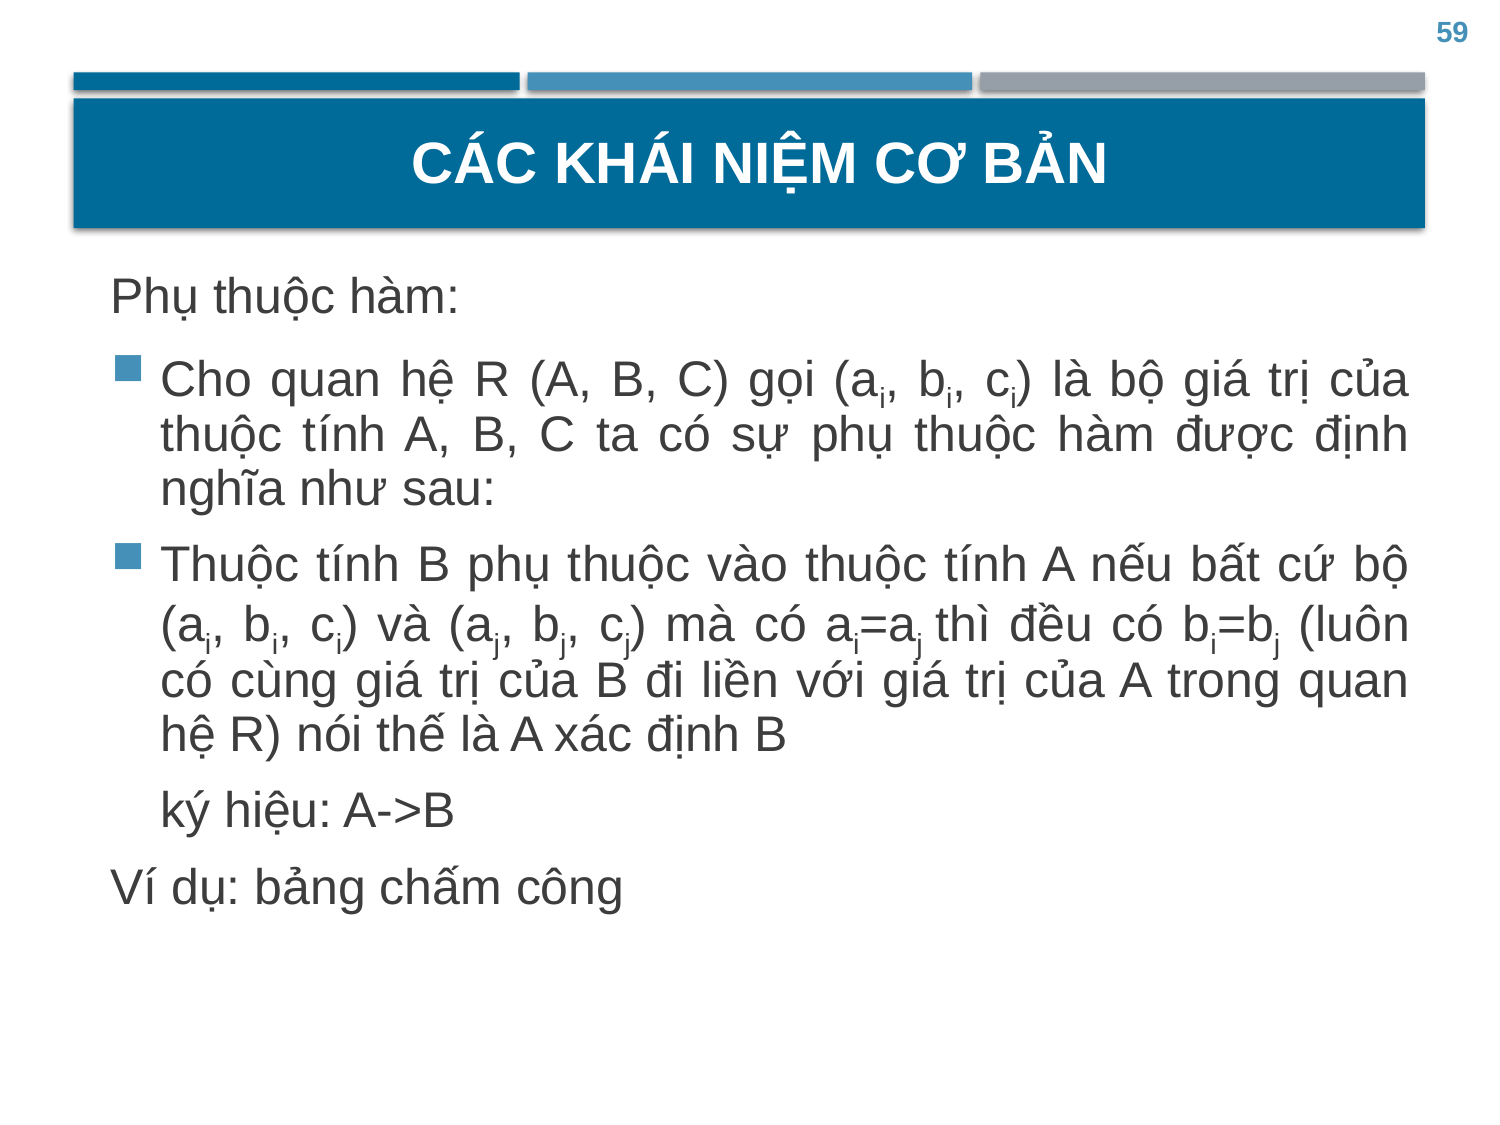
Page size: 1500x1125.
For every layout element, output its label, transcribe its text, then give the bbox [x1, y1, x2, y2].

slide_number 59 [1404, 1, 1500, 62]
list Phụ thuộc hàm: Cho quan hệ R (A, B, C) gọi (ai, bi, ci) là bộ giá trị của thuộc tính A, B, C ta có sự phụ thuộc hàm được định nghĩa như sau: Thuộc tính B phụ thuộc vào thuộc tính A nếu bất cứ bộ (ai, bi, ci) và (aj, bj, cj) mà có ai=aj thì đều có bi=bj (luôn có cùng giá trị của B đi liền với giá trị của A trong quan hệ R) nói thế là A xác định B ký hiệu: A->B Ví dụ: bảng chấm công [95, 262, 1425, 1066]
title Các khái niệm cơ bản [95, 112, 1425, 203]
